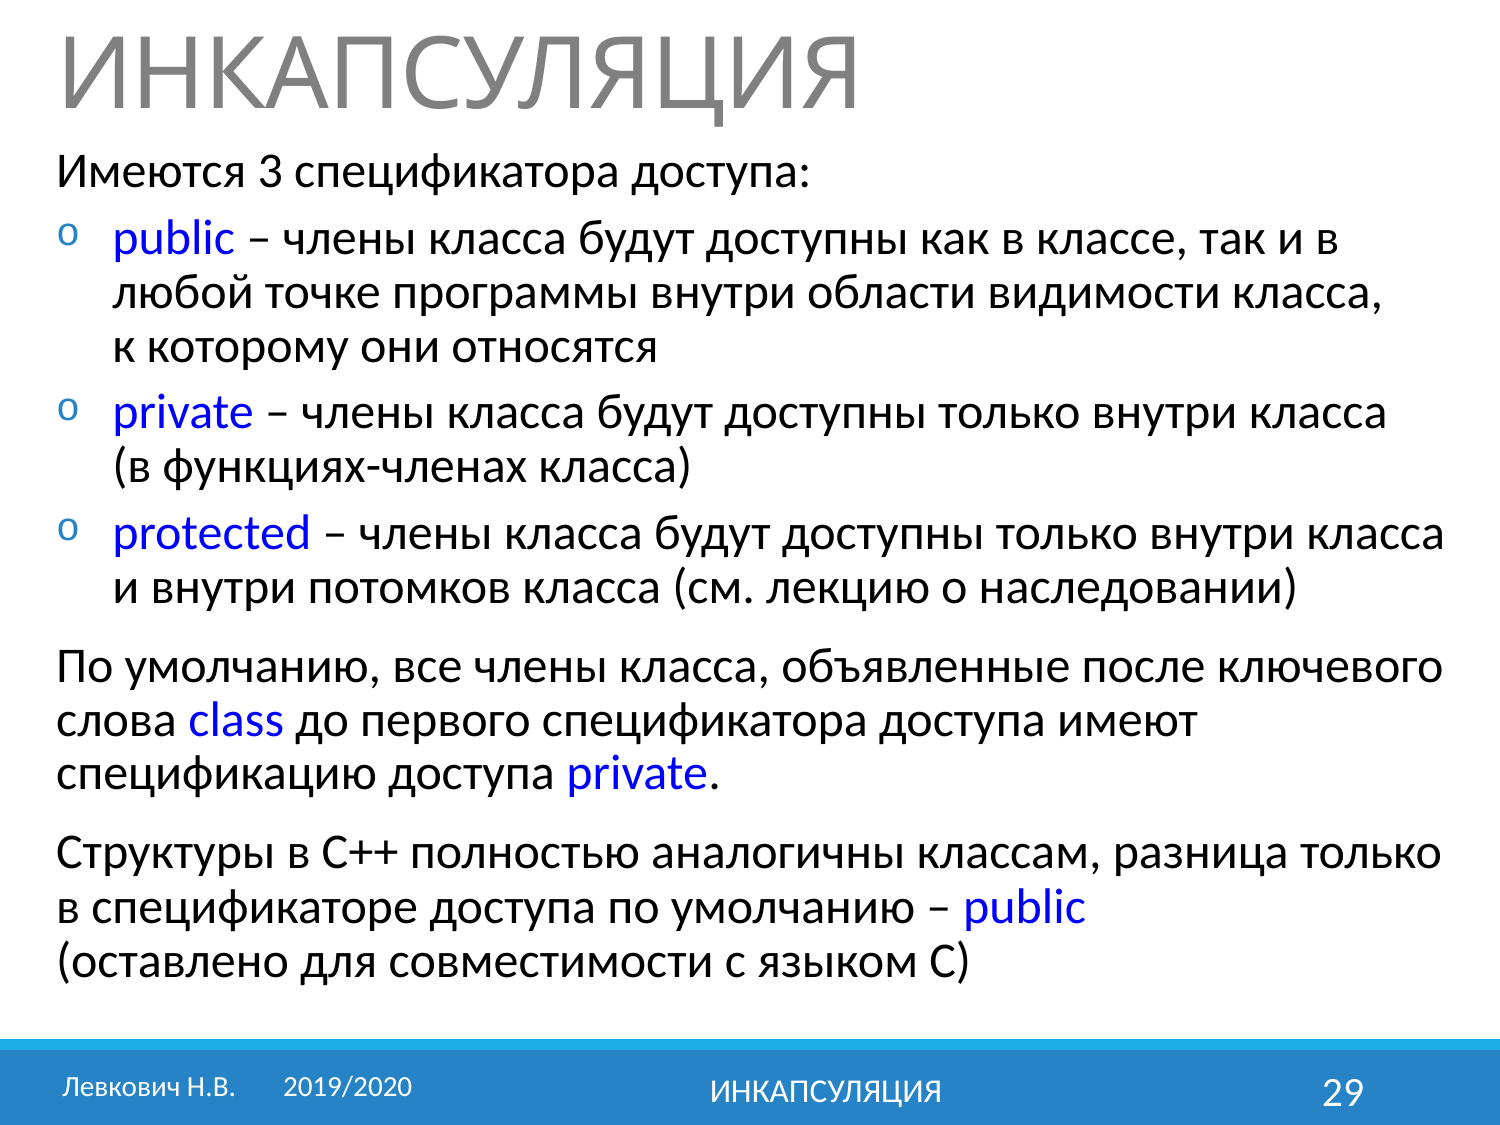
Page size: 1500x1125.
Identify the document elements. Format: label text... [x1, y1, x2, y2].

title ИНКАПСУЛЯЦИЯ [41, 19, 1459, 137]
slide_number 29 [1218, 1059, 1380, 1120]
slide_number Левкович Н.В. 2019/2020 [47, 1059, 440, 1120]
text_box Имеются 3 спецификатора доступа: public – члены класса будут доступны как в классе, так и в любой точке программы внутри области видимости класса, к которому они относятся private – члены класса будут доступны только внутри класса (в функциях-членах класса) protected – члены класса будут доступны только внутри класса и внутри потомков класса (см. лекцию о наследовании) По умолчанию, все члены класса, объявленные после ключевого слова class до первого спецификатора доступа имеют спецификацию доступа private. Структуры в С++ полностью аналогичны классам, разница только в спецификаторе доступа по умолчанию – public (оставлено для совместимости с языком С) [41, 137, 1471, 996]
footer Инкапсуляция [453, 1059, 1199, 1120]
